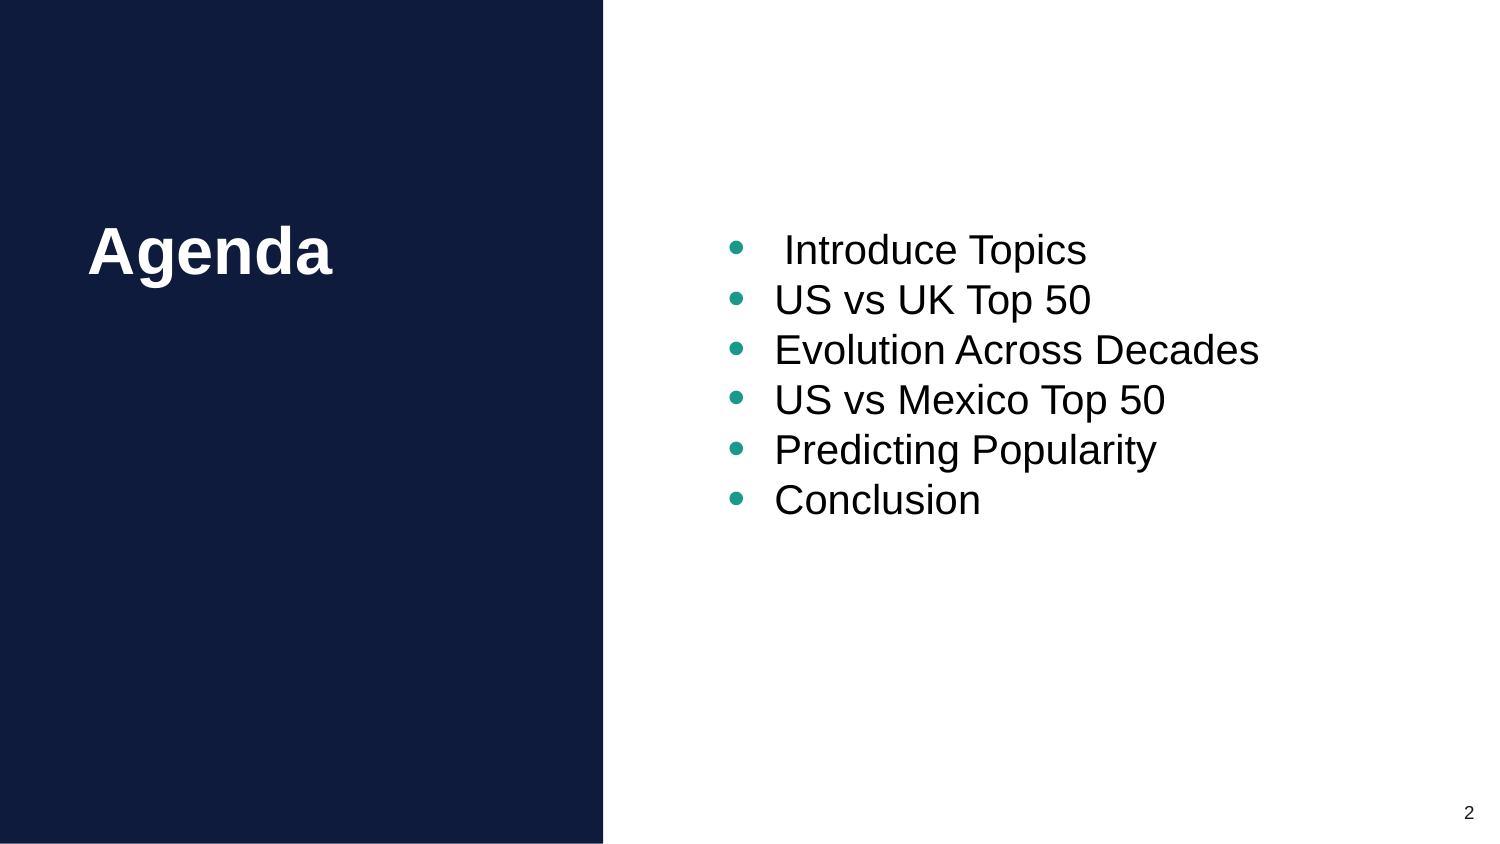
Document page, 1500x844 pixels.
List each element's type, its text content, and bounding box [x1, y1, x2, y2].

text_box Agenda [87, 207, 510, 288]
text_box Introduce Topics US vs UK Top 50 Evolution Across Decades US vs Mexico Top 50 Predicting Popularity Conclusion [712, 215, 1440, 581]
